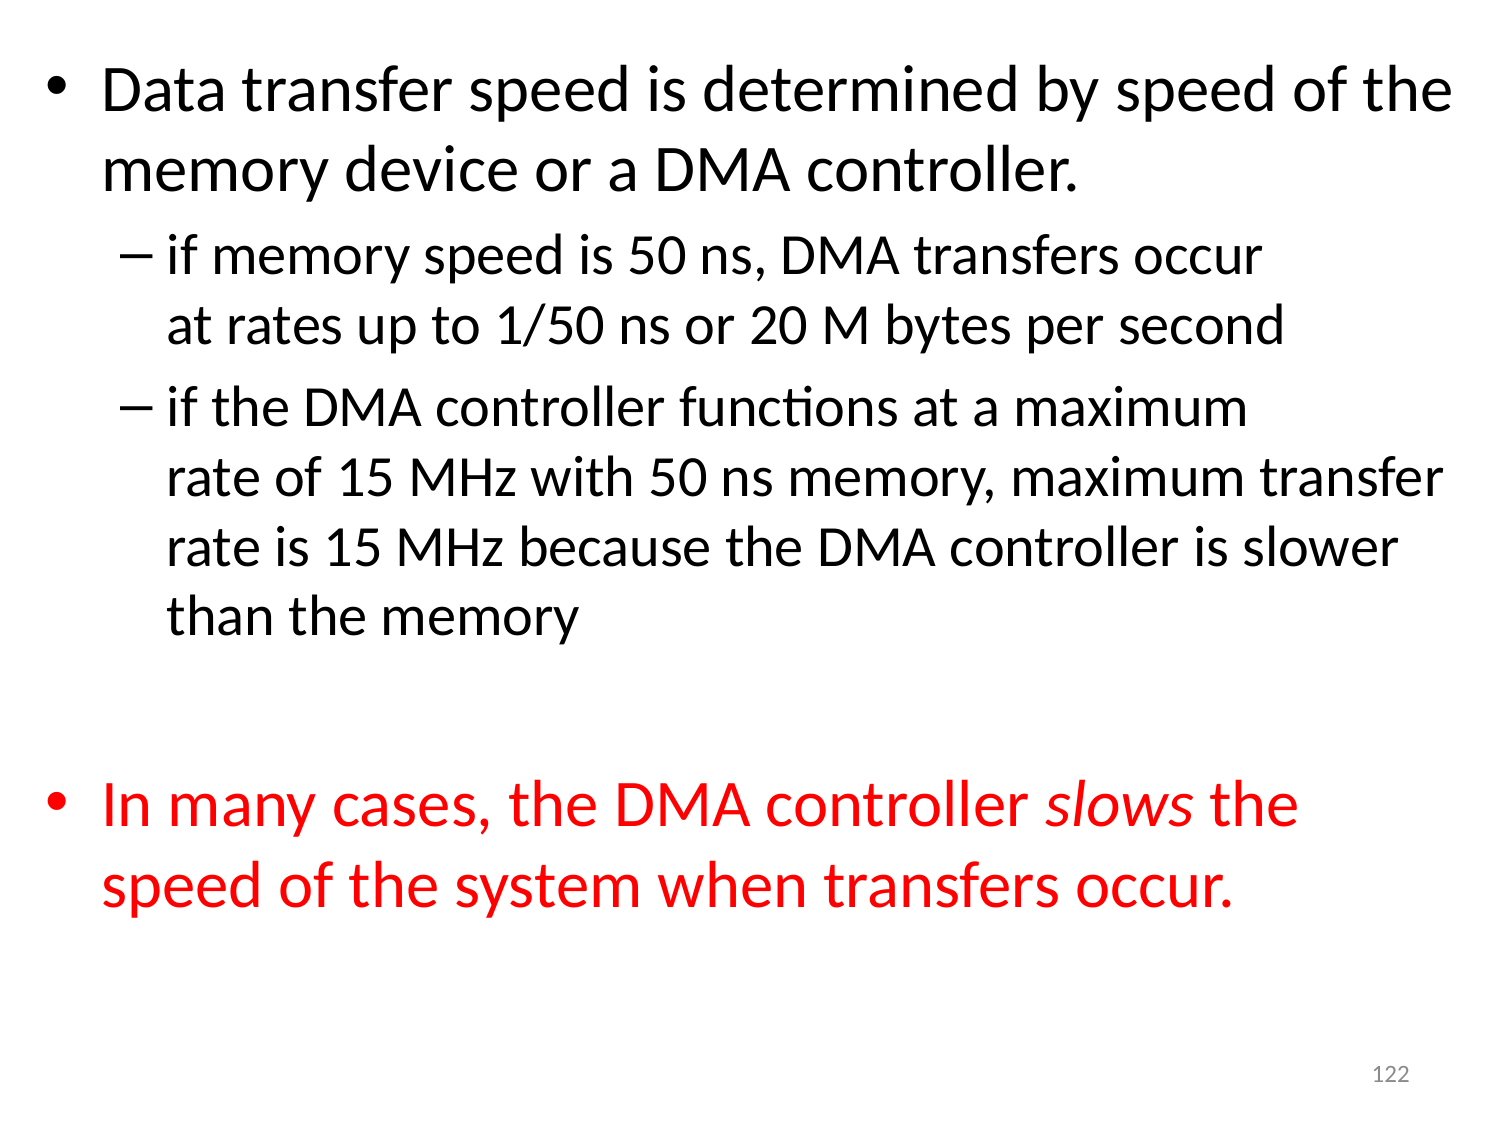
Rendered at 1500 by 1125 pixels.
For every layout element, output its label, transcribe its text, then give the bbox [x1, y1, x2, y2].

slide_number 122 [1074, 1042, 1425, 1103]
list Data transfer speed is determined by speed of the memory device or a DMA controller. if memory speed is 50 ns, DMA transfers occur at rates up to 1/50 ns or 20 M bytes per second if the DMA controller functions at a maximum rate of 15 MHz with 50 ns memory, maximum transfer rate is 15 MHz because the DMA controller is slower than the memory In many cases, the DMA controller slows the speed of the system when transfers occur. [29, 37, 1480, 1012]
